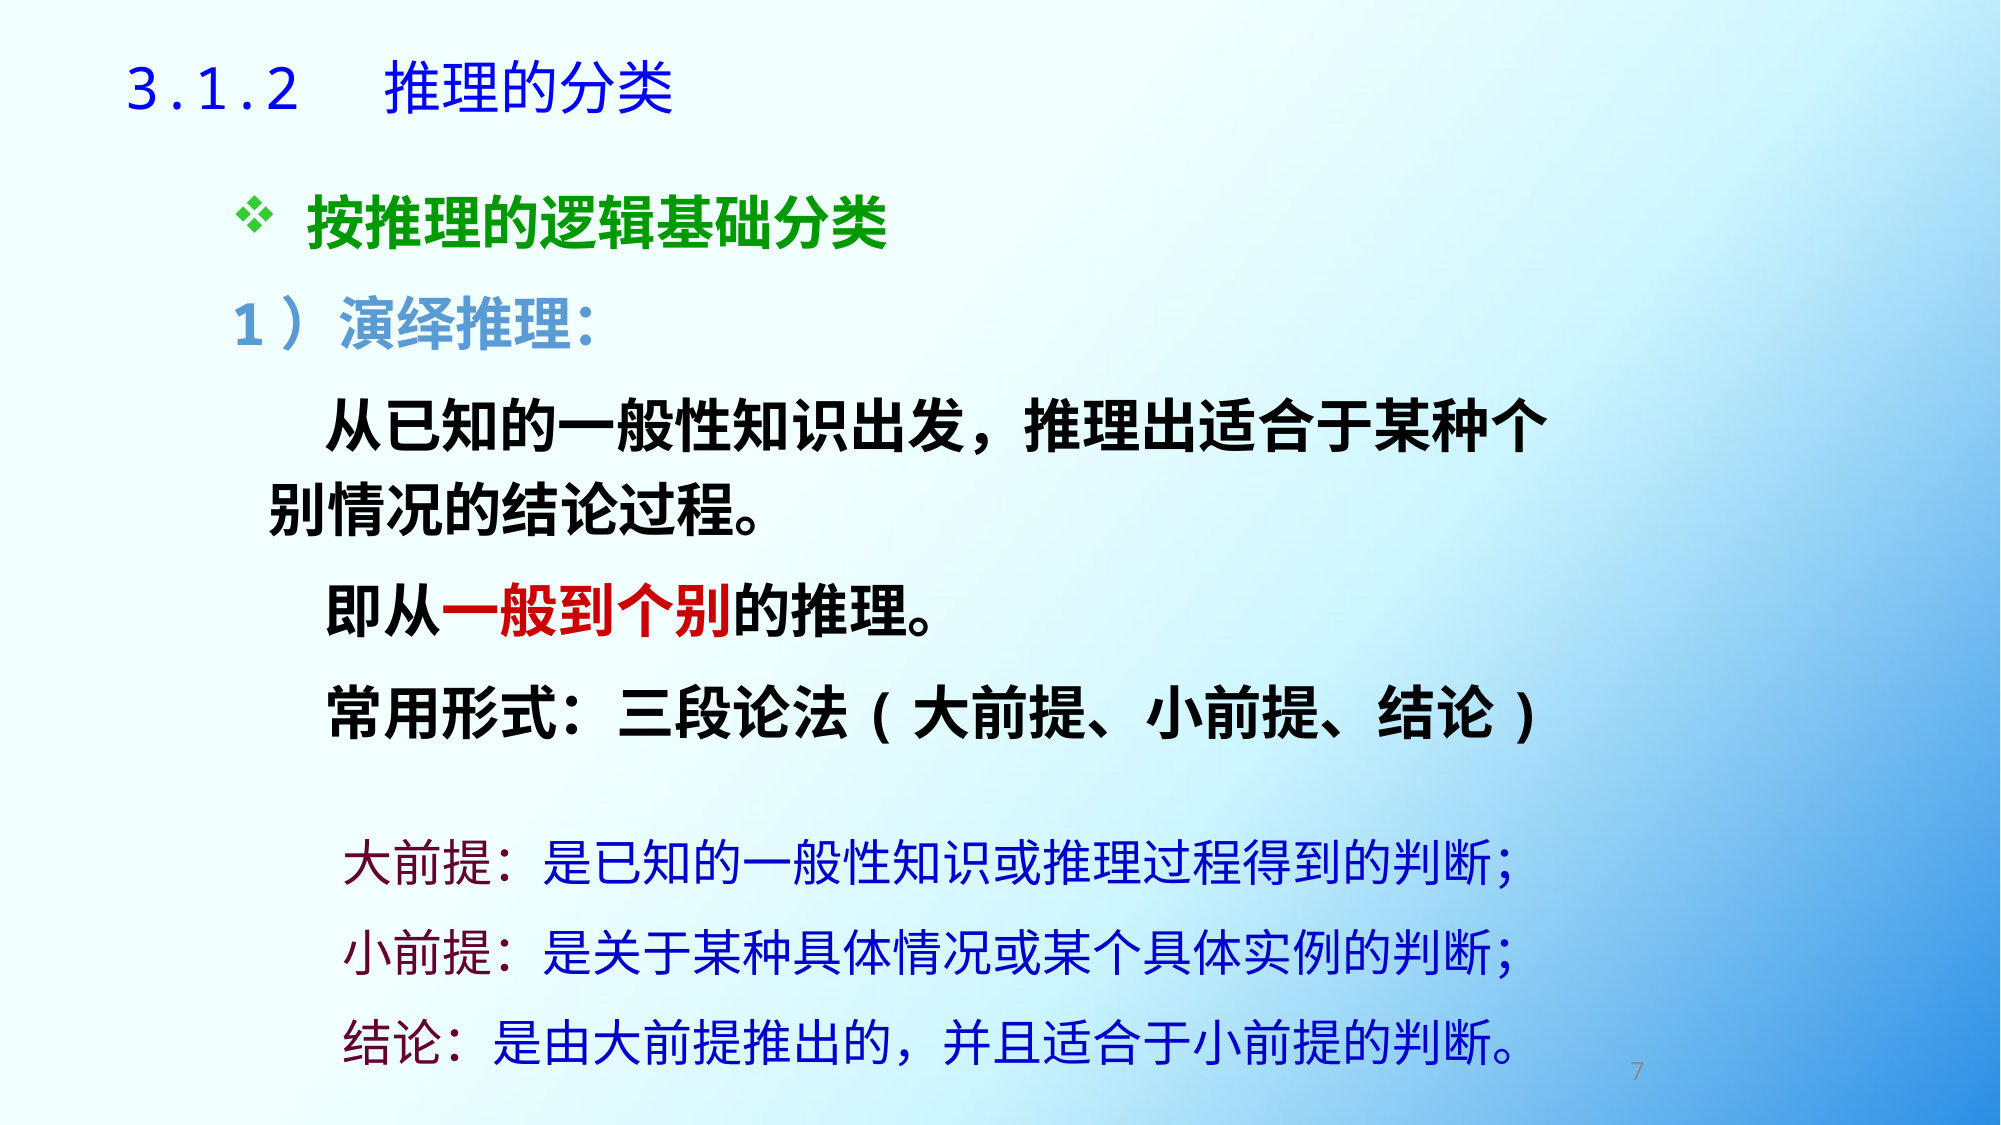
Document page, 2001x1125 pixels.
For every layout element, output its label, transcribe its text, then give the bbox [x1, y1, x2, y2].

title 3.1.2 推理的分类 [109, 37, 1460, 144]
slide_number 7 [1412, 1042, 1863, 1103]
text_box 大前提：是已知的一般性知识或推理过程得到的判断； 小前提：是关于某种具体情况或某个具体实例的判断； 结论：是由大前提推出的，并且适合于小前提的判断。 [327, 794, 1836, 1080]
list 按推理的逻辑基础分类 1）演绎推理： 从已知的一般性知识出发，推理出适合于某种个别情况的结论过程。 即从一般到个别的推理。 常用形式：三段论法(大前提、小前提、结论) [216, 164, 1599, 907]
picture [0, 0, 2001, 1125]
